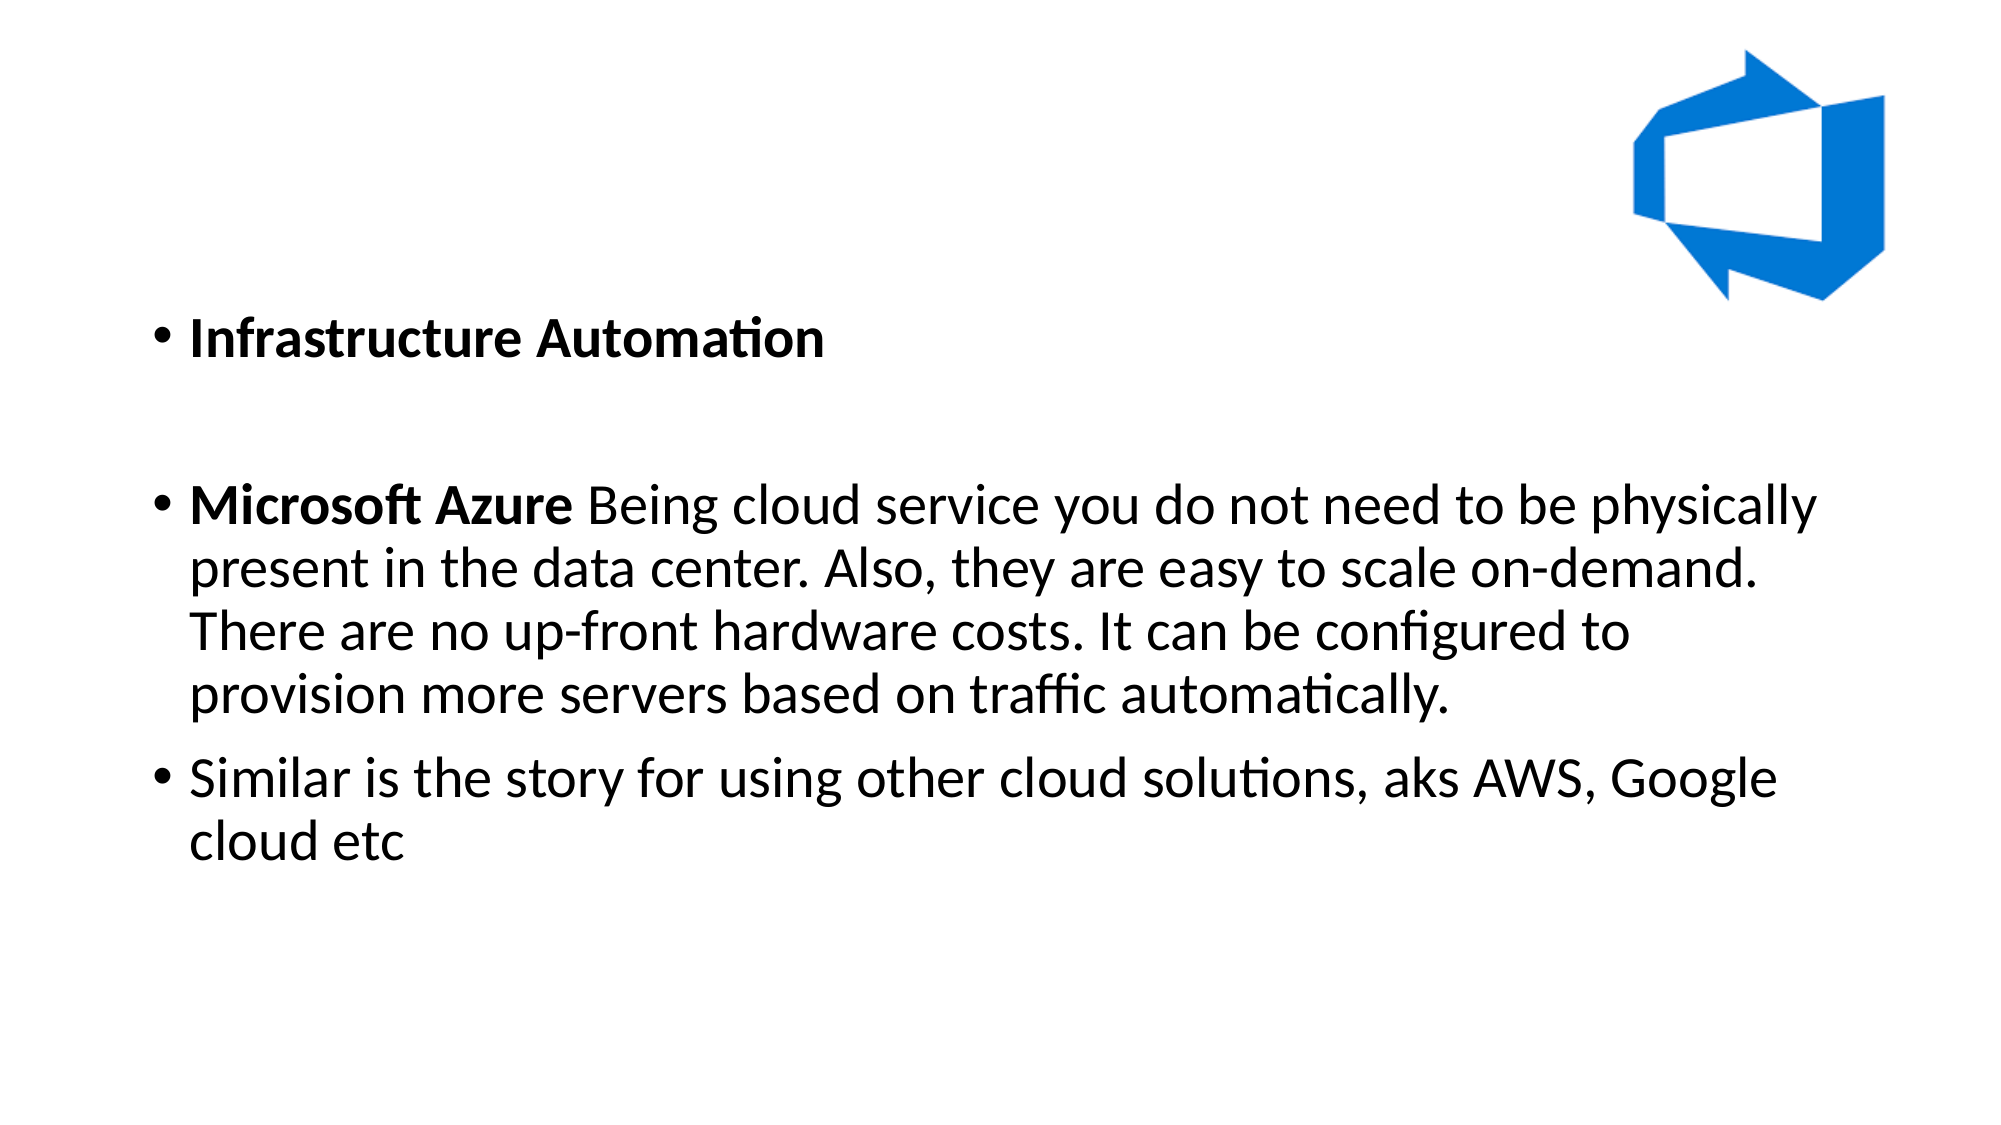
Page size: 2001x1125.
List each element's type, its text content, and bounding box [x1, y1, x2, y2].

list Infrastructure Automation Microsoft Azure Being cloud service you do not need to be physically present in the data center. Also, they are easy to scale on-demand. There are no up-front hardware costs. It can be configured to provision more servers based on traffic automatically. Similar is the story for using other cloud solutions, aks AWS, Google cloud etc [137, 299, 1863, 1014]
picture [1590, 12, 1938, 361]
